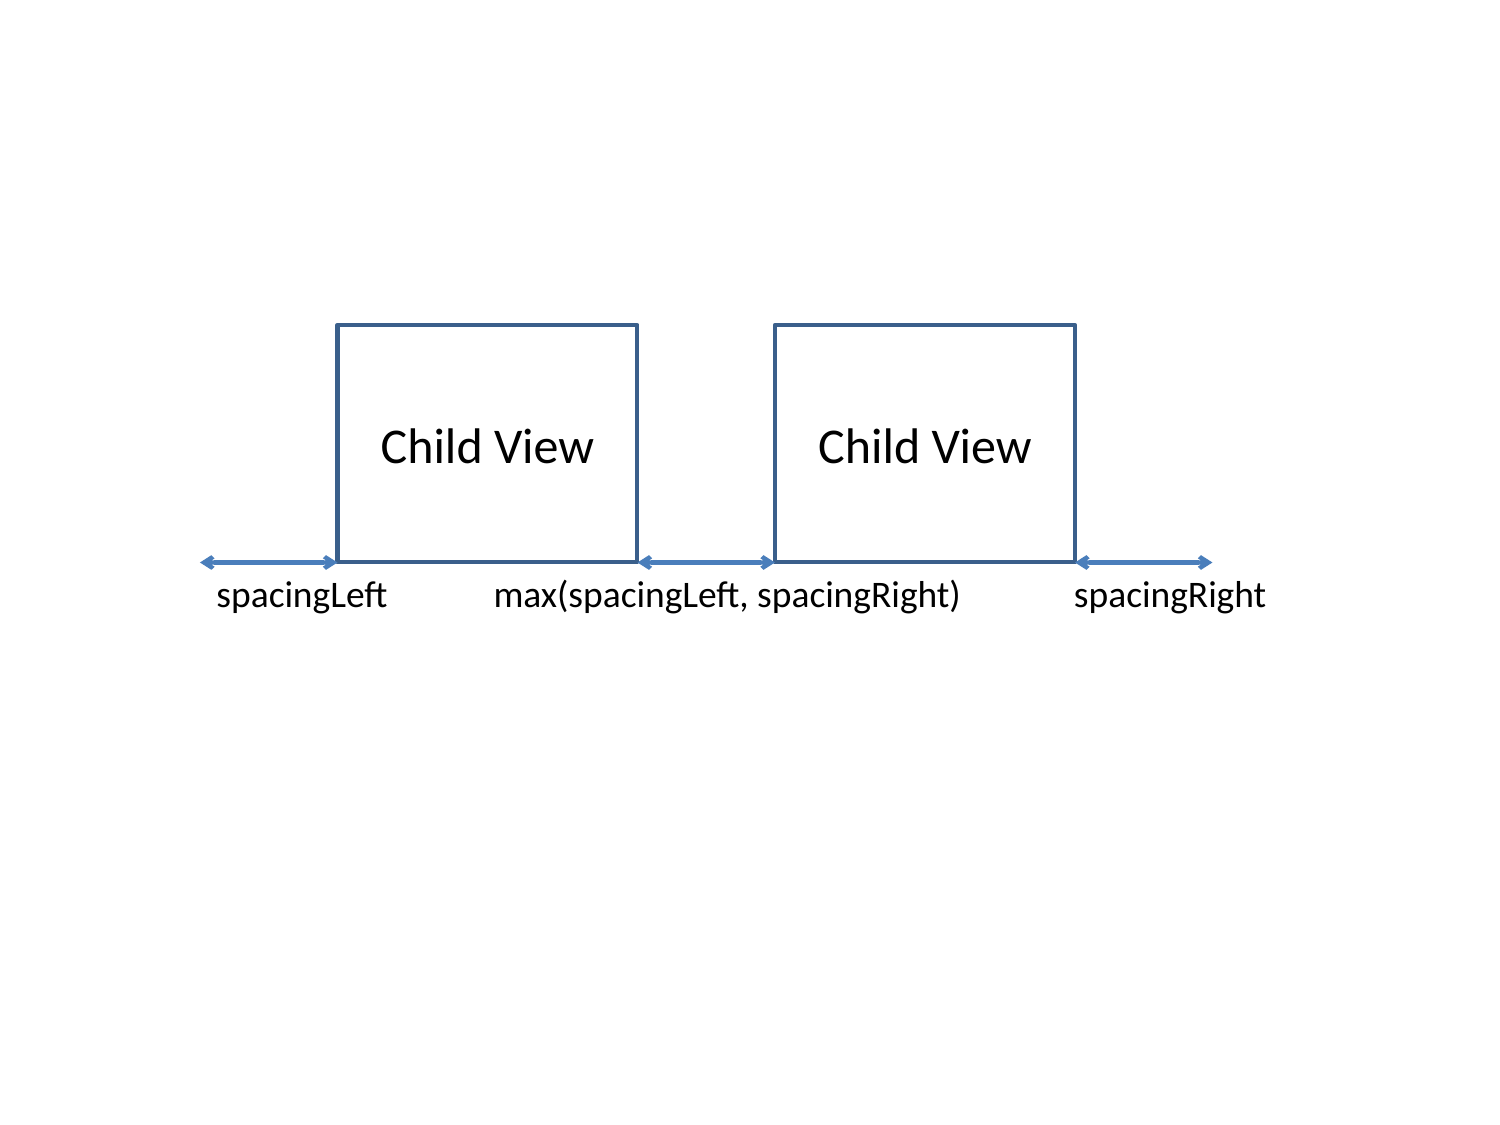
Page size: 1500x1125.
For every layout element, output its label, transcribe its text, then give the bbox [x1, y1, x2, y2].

text_box spacingRight [1059, 562, 1282, 623]
text_box Child View [335, 323, 639, 564]
text_box Child View [773, 323, 1077, 564]
text_box max(spacingLeft, spacingRight) [478, 562, 977, 623]
text_box spacingLeft [201, 562, 403, 623]
